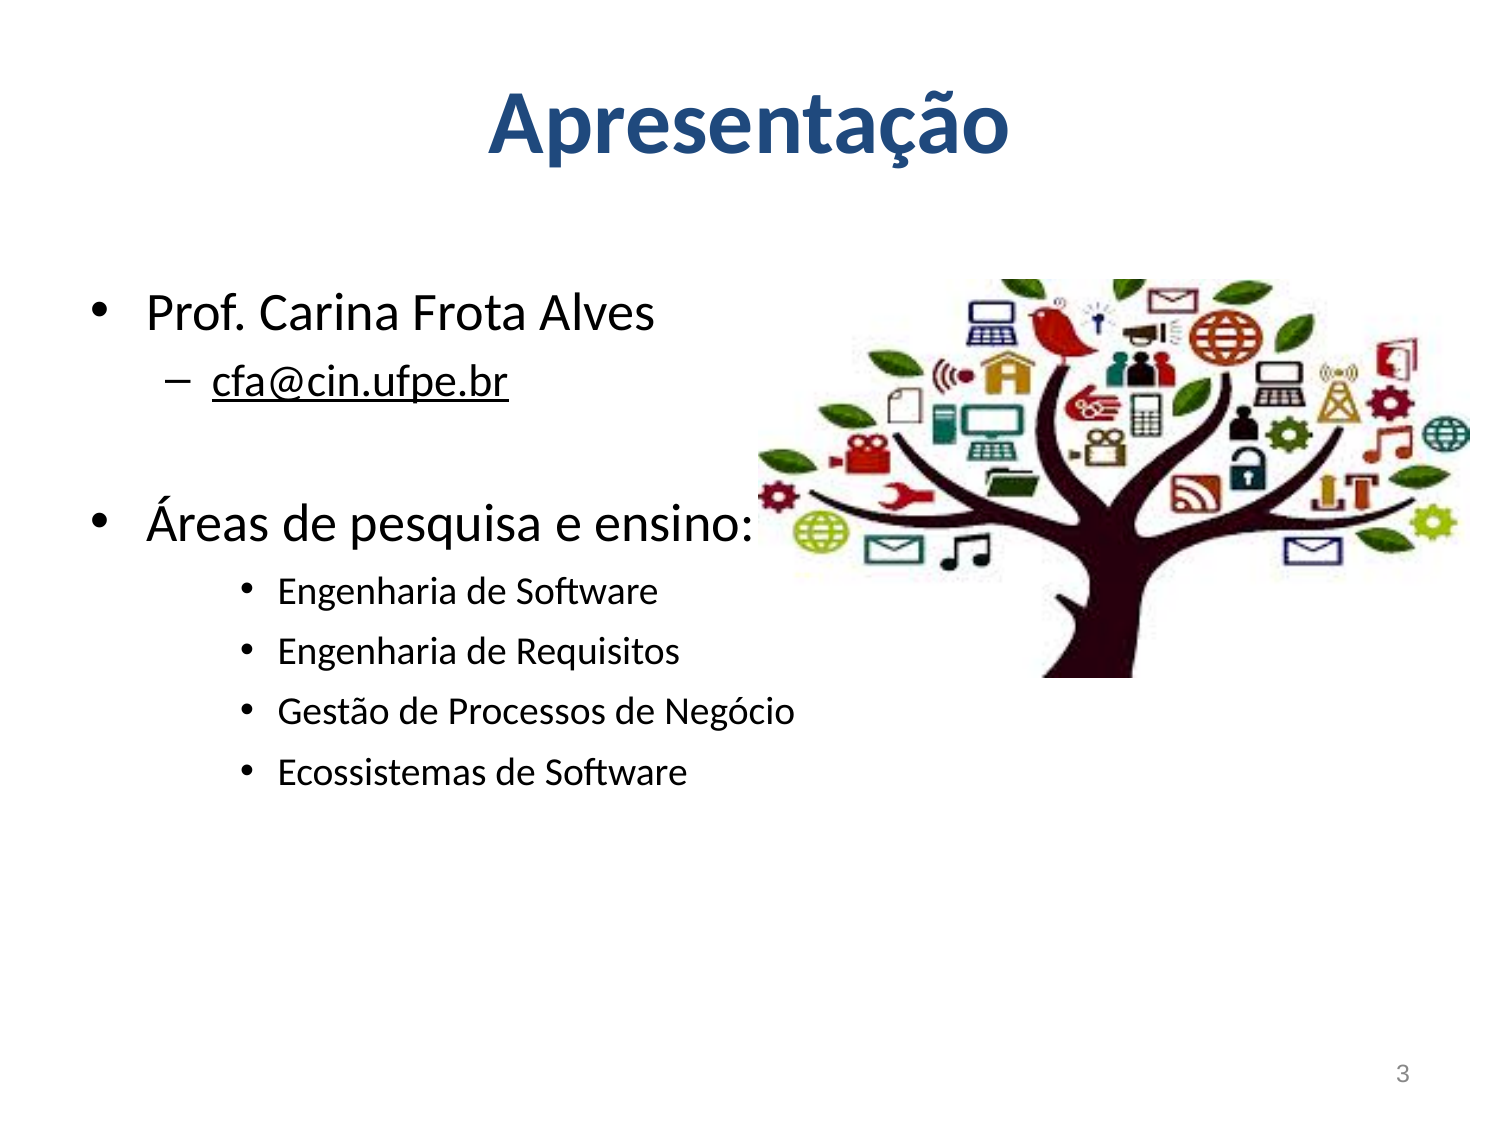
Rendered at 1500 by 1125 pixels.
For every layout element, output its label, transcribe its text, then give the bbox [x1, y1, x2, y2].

picture [758, 279, 1470, 678]
list Prof. Carina Frota Alves cfa@cin.ufpe.br Áreas de pesquisa e ensino: Engenharia de Software Engenharia de Requisitos Gestão de Processos de Negócio Ecossistemas de Software [75, 262, 1425, 1005]
slide_number ‹#› [1074, 1042, 1425, 1103]
title Apresentação [75, 23, 1425, 212]
